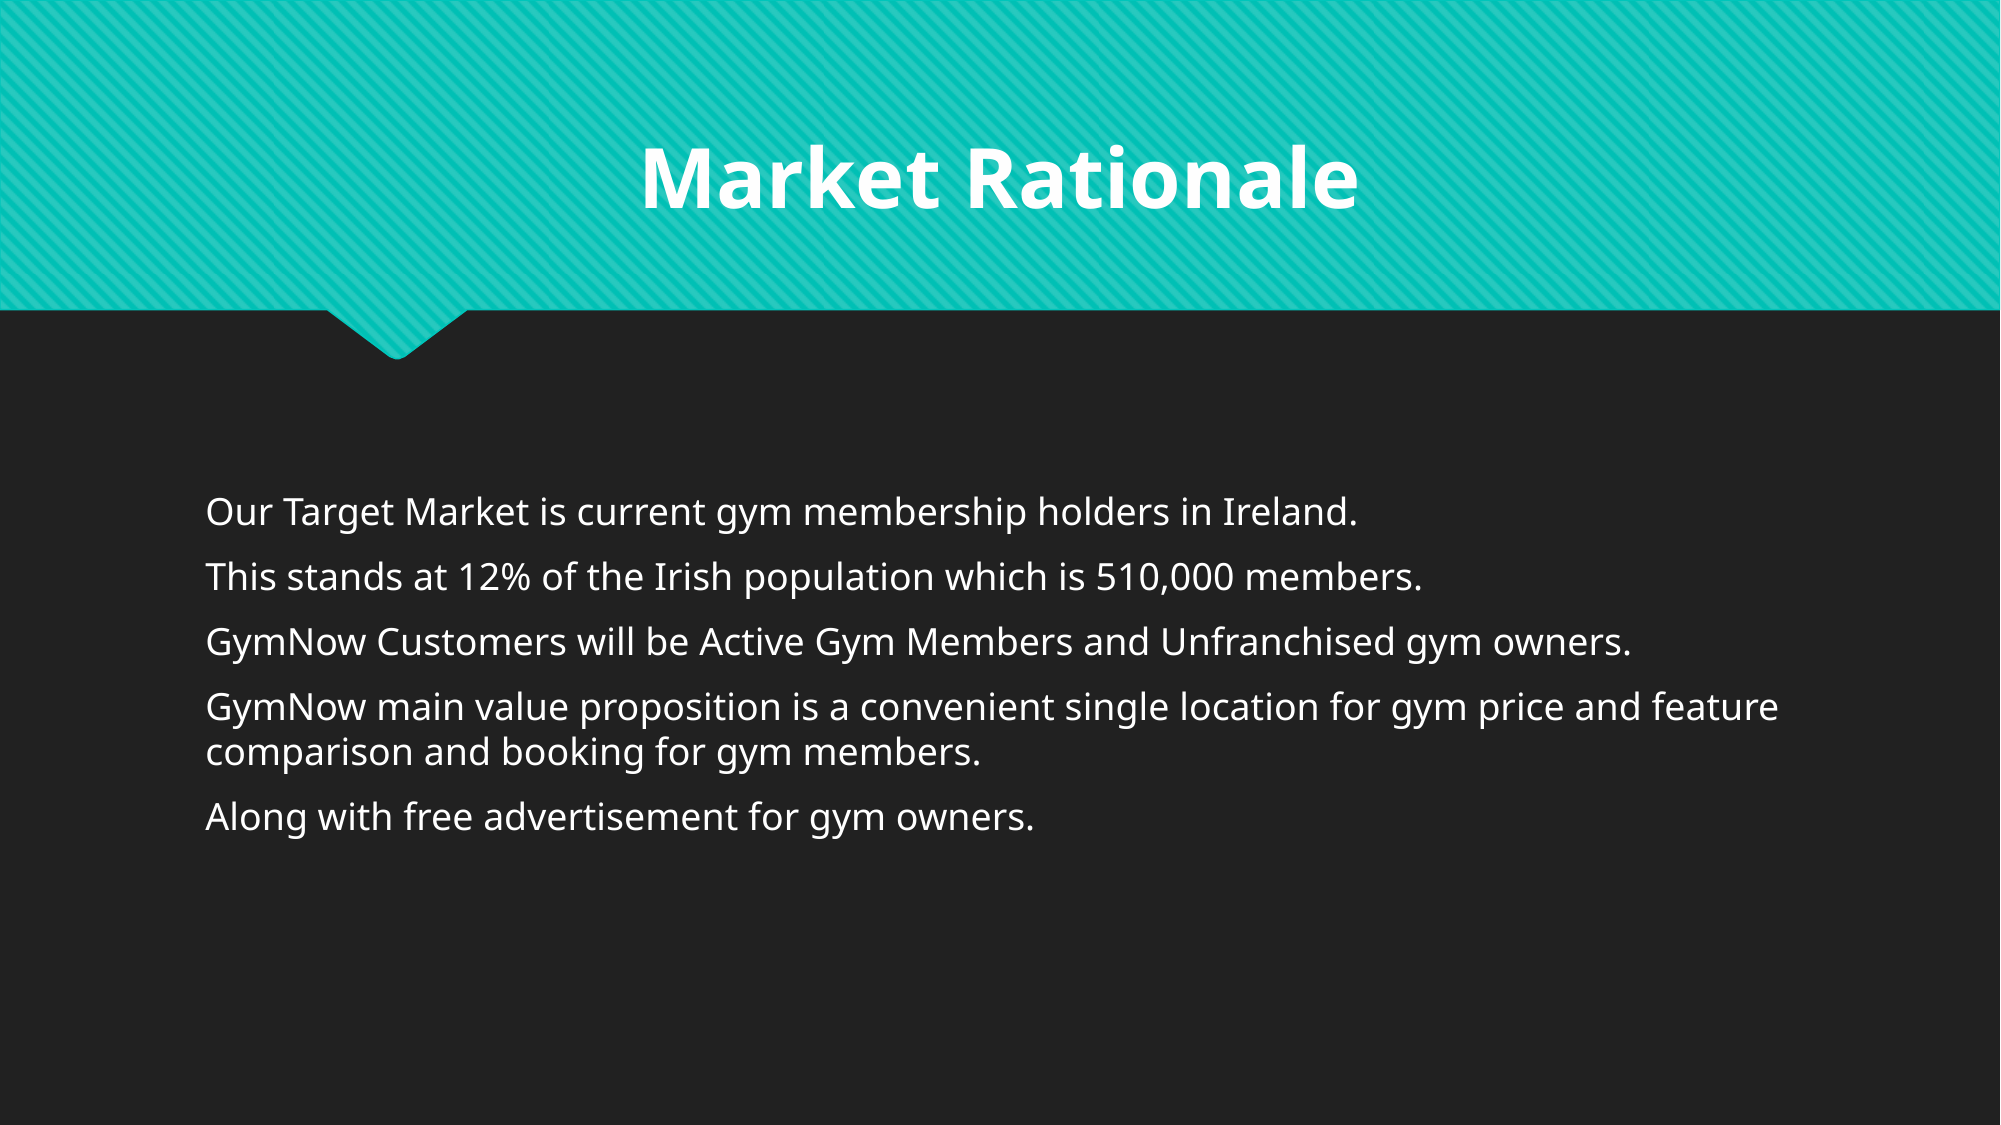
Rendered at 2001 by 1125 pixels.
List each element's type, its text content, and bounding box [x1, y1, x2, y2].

text_box Market Rationale [132, 73, 1867, 233]
text_box Our Target Market is current gym membership holders in Ireland. This stands at 12% of the Irish population which is 510,000 members. GymNow Customers will be Active Gym Members and Unfranchised gym owners. GymNow main value proposition is a convenient single location for gym price and feature comparison and booking for gym members. Along with free advertisement for gym owners. [134, 364, 1866, 961]
picture [1, 1, 1999, 357]
